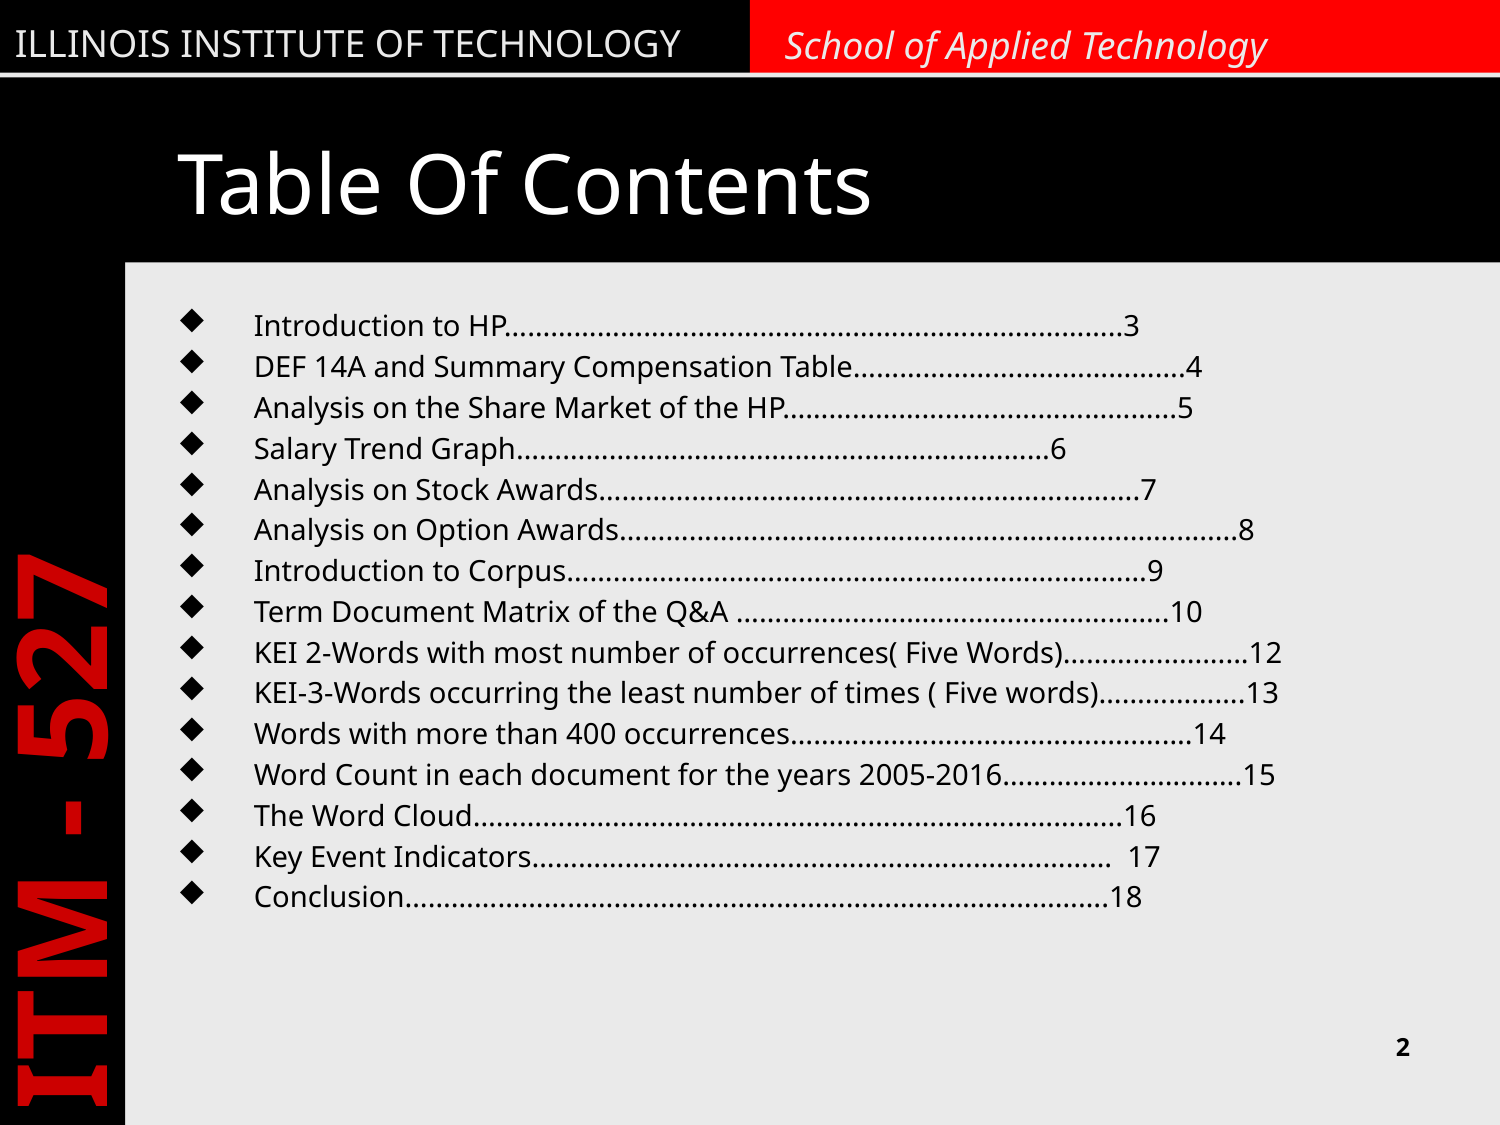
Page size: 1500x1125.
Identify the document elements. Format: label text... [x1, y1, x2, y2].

slide_number 2 [1074, 1024, 1426, 1103]
title Table Of Contents [162, 87, 1426, 276]
list Introduction to HP……………………………………………………………………..3 DEF 14A and Summary Compensation Table…………………………………….4 Analysis on the Share Market of the HP…………………………………………...5 Salary Trend Graph……………………………………………………………6 Analysis on Stock Awards…………………………………………………………….7 Analysis on Option Awards……….......................................................................8 Introduction to Corpus………………………………………………………...………9 Term Document Matrix of the Q&A ………………………………………………..10 KEI 2-Words with most number of occurrences( Five Words)…………............12 KEI-3-Words occurring the least number of times ( Five words)……………….13 Words with more than 400 occurrences…………………………………………….14 Word Count in each document for the years 2005-2016……………………...….15 The Word Cloud………………………………………………………………………...16 Key Event Indicators………………………………………………………………… 17 Conclusion……………………………………………………………………………….18 [162, 299, 1426, 1006]
